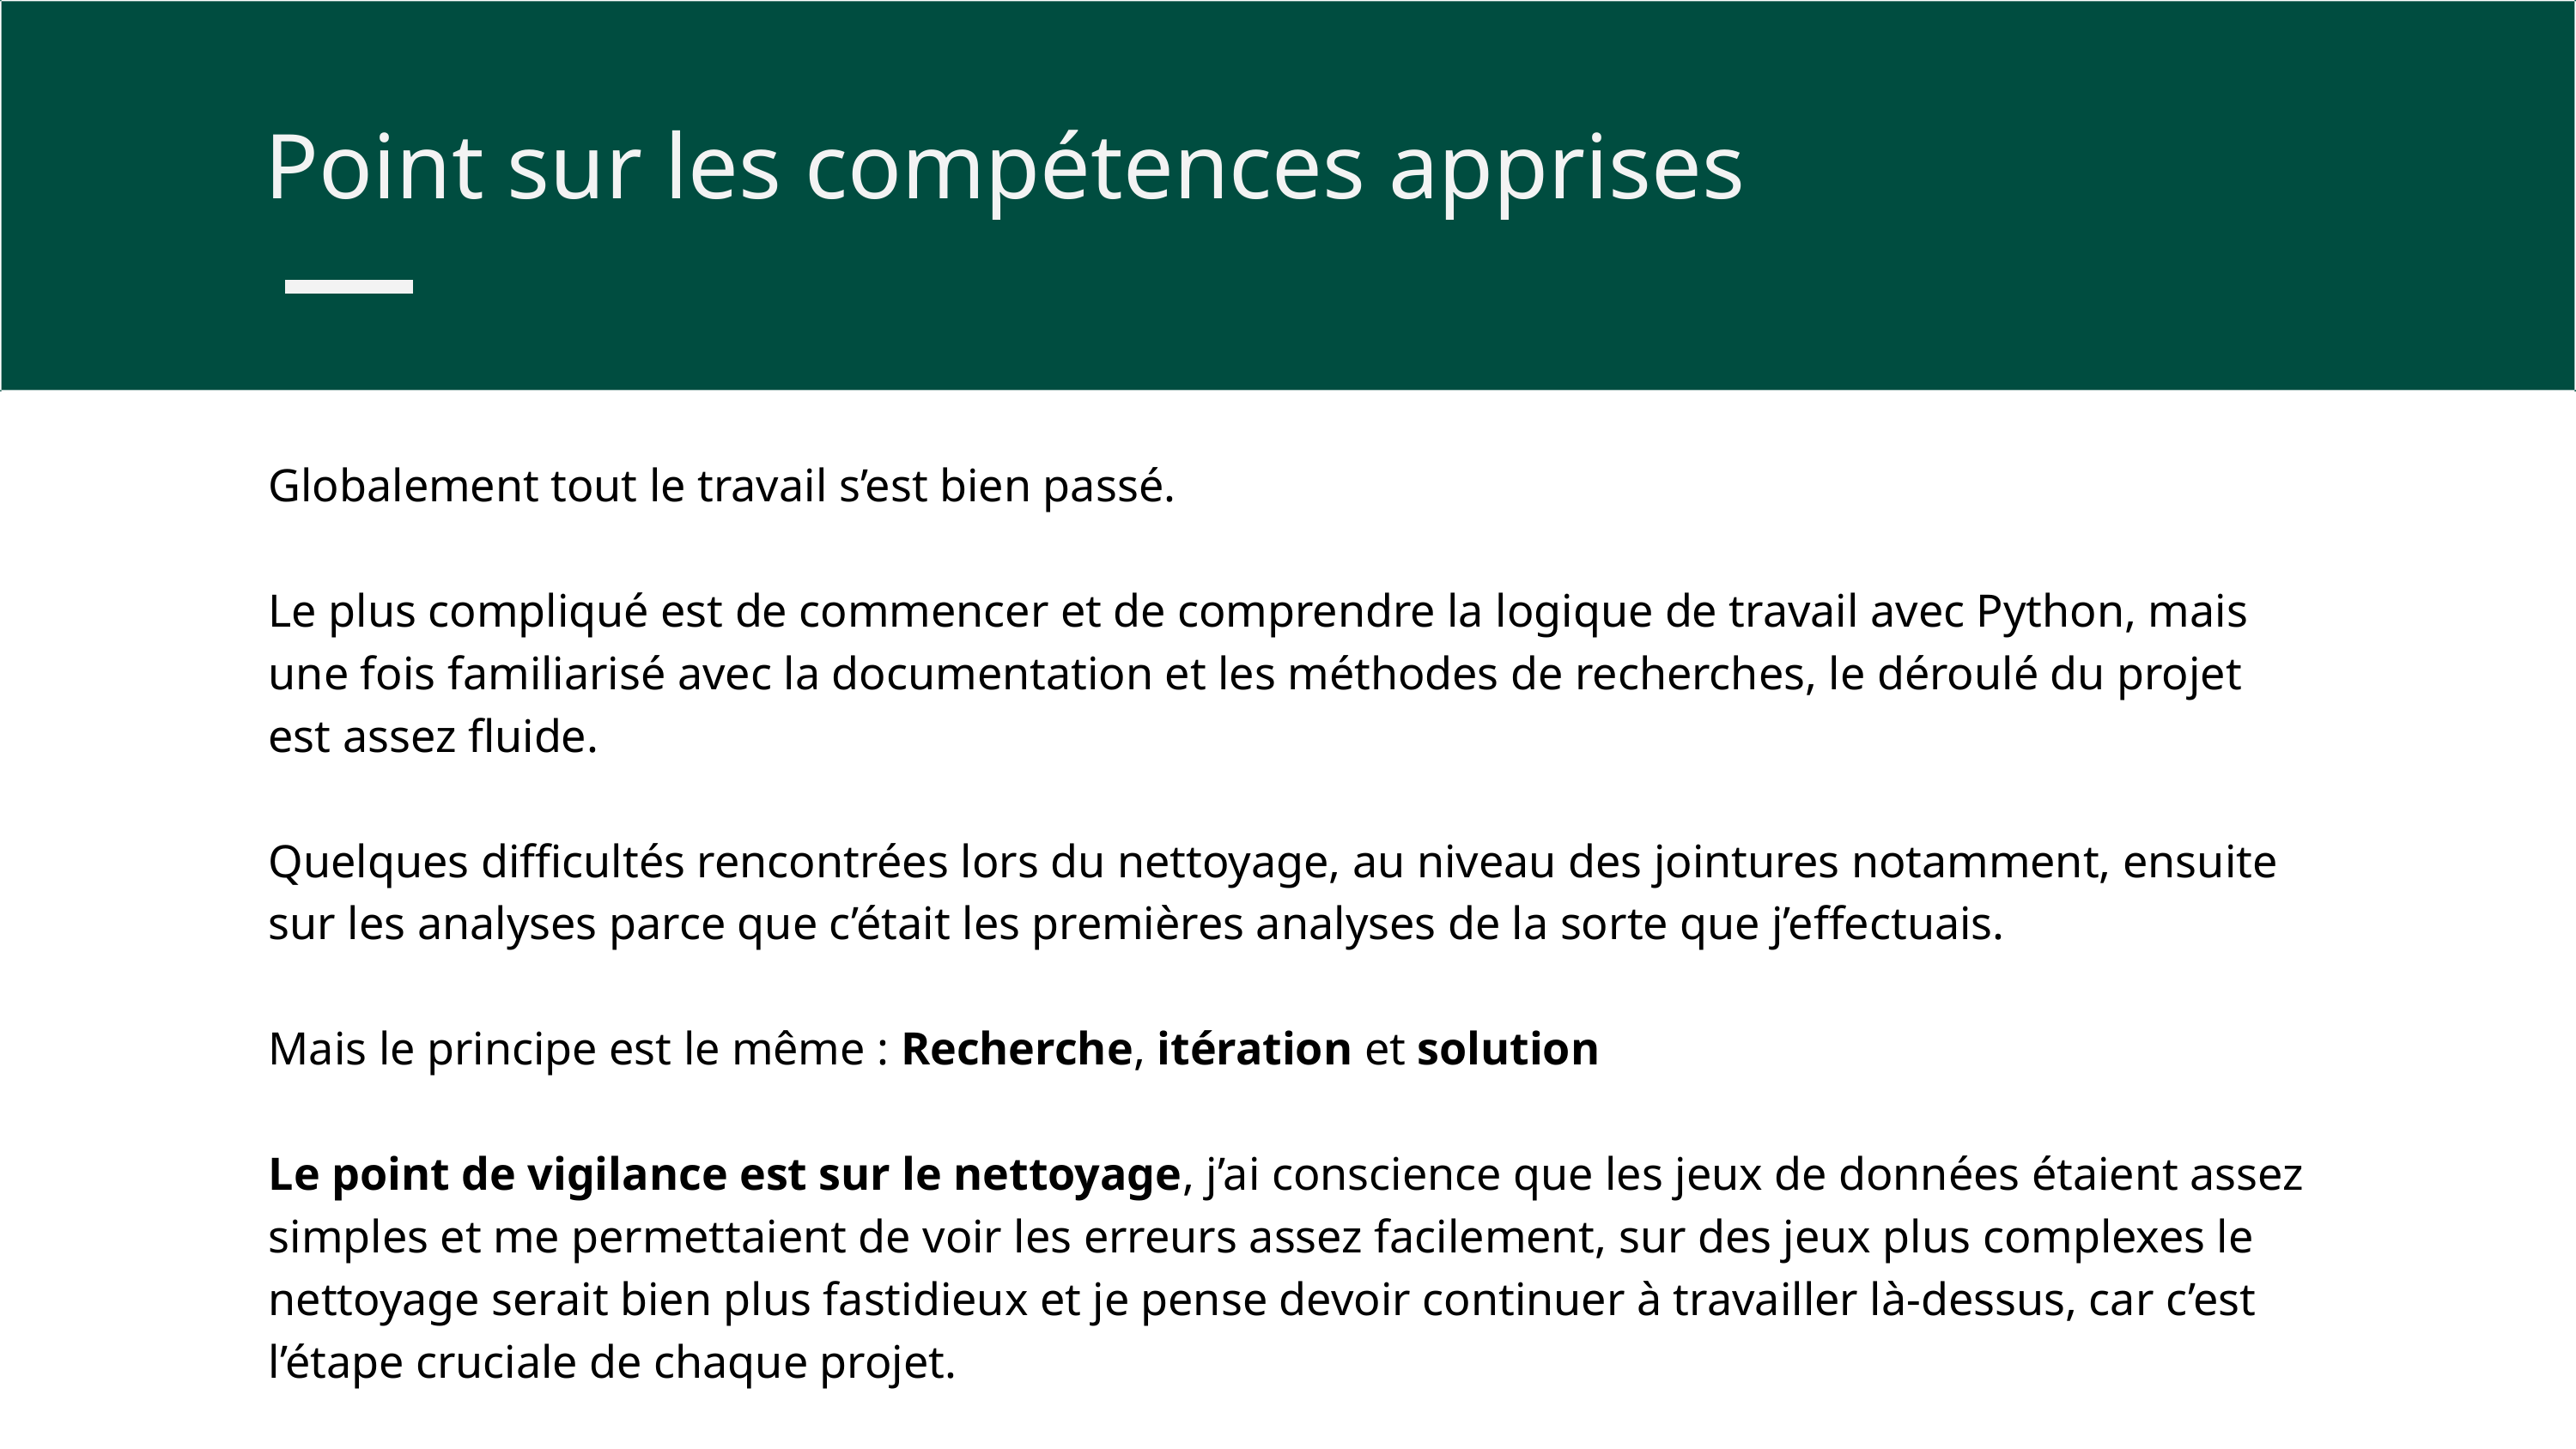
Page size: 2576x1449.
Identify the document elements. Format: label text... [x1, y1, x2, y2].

text_box Globalement tout le travail s’est bien passé. Le plus compliqué est de commencer et de comprendre la logique de travail avec Python, mais une fois familiarisé avec la documentation et les méthodes de recherches, le déroulé du projet est assez fluide. Quelques difficultés rencontrées lors du nettoyage, au niveau des jointures notamment, ensuite sur les analyses parce que c’était les premières analyses de la sorte que j’effectuais. Mais le principe est le même : Recherche, itération et solution Le point de vigilance est sur le nettoyage, j’ai conscience que les jeux de données étaient assez simples et me permettaient de voir les erreurs assez facilement, sur des jeux plus complexes le nettoyage serait bien plus fastidieux et je pense devoir continuer à travailler là-dessus, car c’est l’étape cruciale de chaque projet. [268, 448, 2308, 1387]
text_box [0, 0, 2576, 393]
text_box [284, 279, 413, 294]
